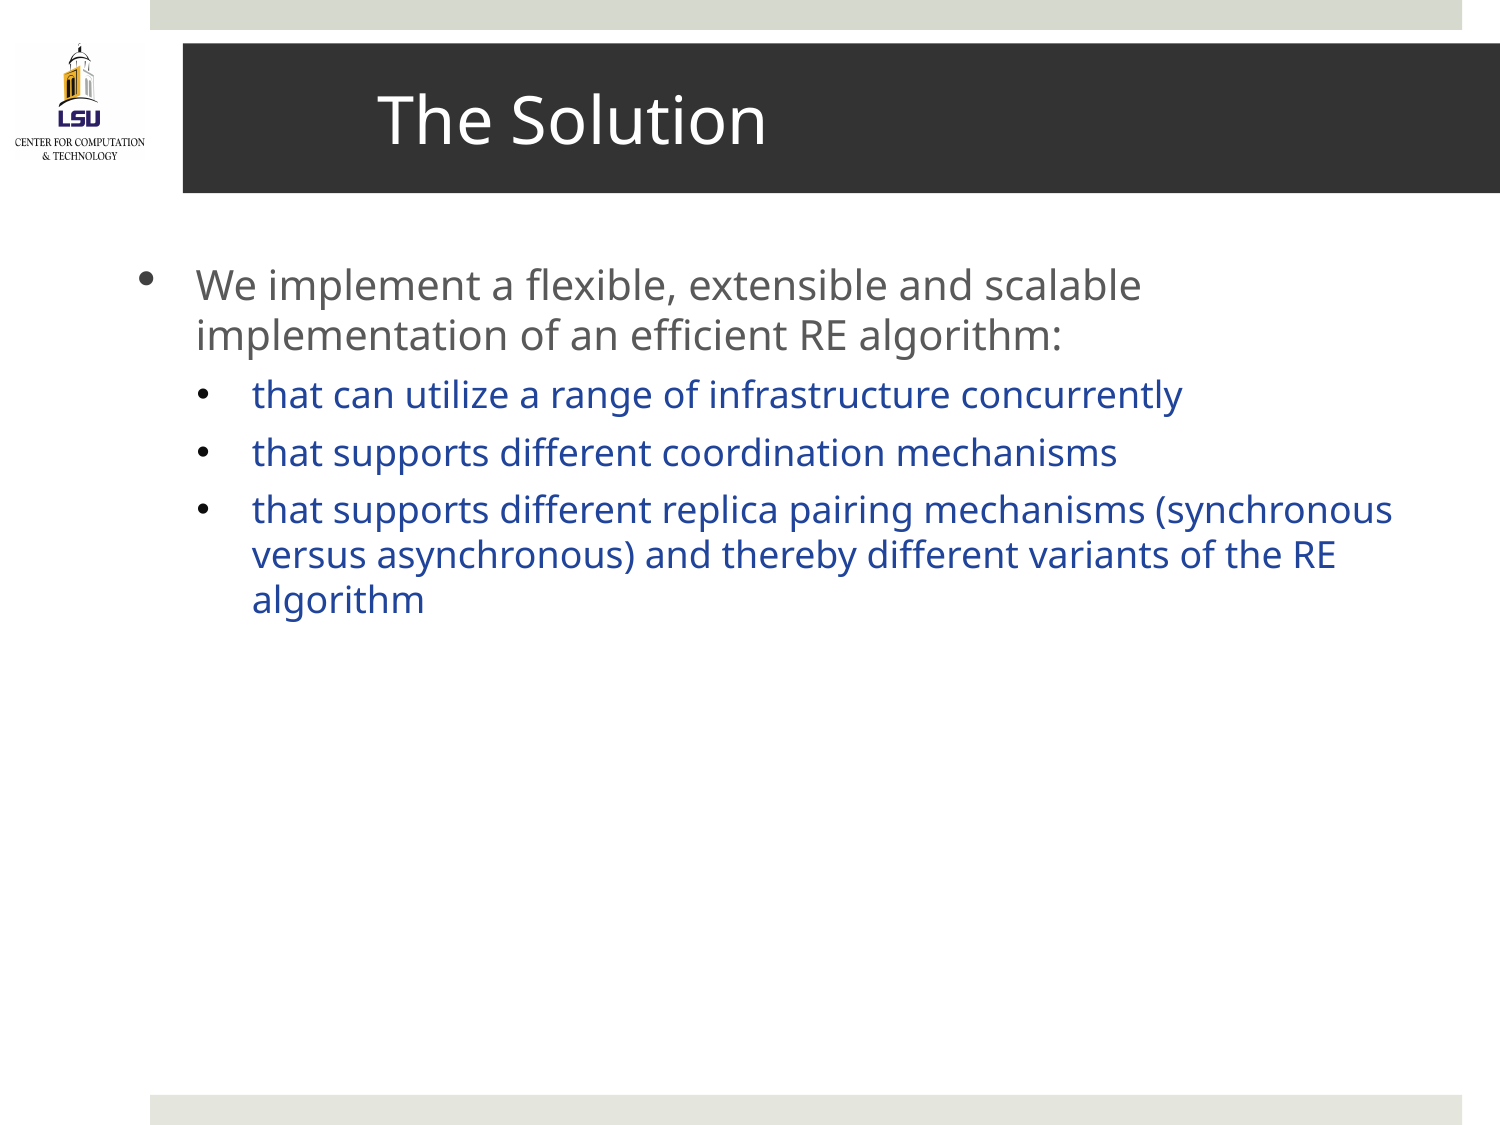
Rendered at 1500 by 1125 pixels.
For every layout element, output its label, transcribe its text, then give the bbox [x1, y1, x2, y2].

picture [15, 43, 145, 160]
title The Solution [182, 43, 1500, 194]
list We implement a flexible, extensible and scalable implementation of an efficient RE algorithm: that can utilize a range of infrastructure concurrently that supports different coordination mechanisms that supports different replica pairing mechanisms (synchronous versus asynchronous) and thereby different variants of the RE algorithm [124, 250, 1432, 1007]
